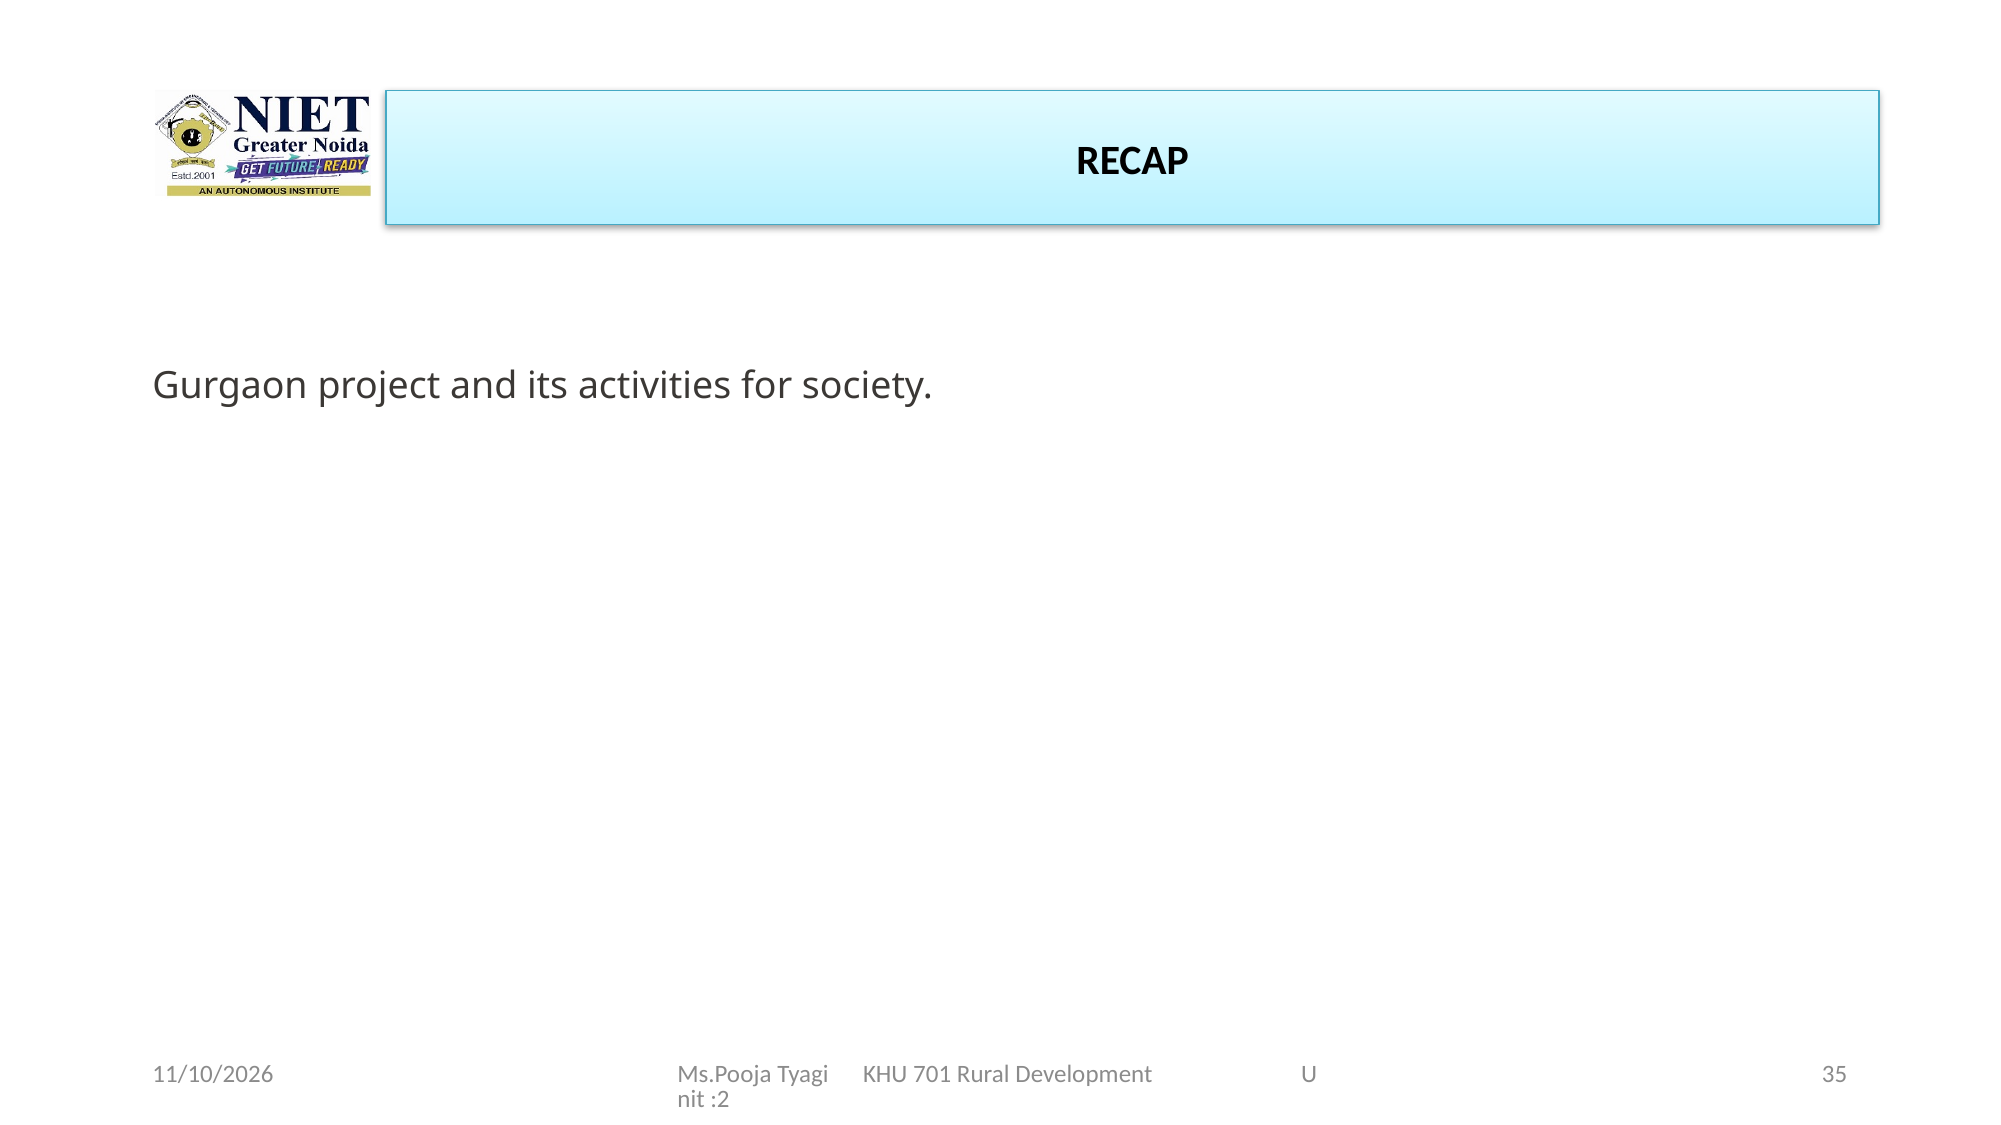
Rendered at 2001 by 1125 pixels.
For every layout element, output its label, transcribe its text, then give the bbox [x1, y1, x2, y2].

text_box RECAP [385, 90, 1880, 225]
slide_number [137, 1042, 588, 1103]
list Gurgaon project and its activities for society. [137, 297, 1863, 1012]
footer Ms.Pooja Tyagi KHU 701 Rural Development Unit :2 [662, 1042, 1338, 1103]
picture [155, 74, 371, 225]
slide_number 35 [1412, 1042, 1863, 1103]
